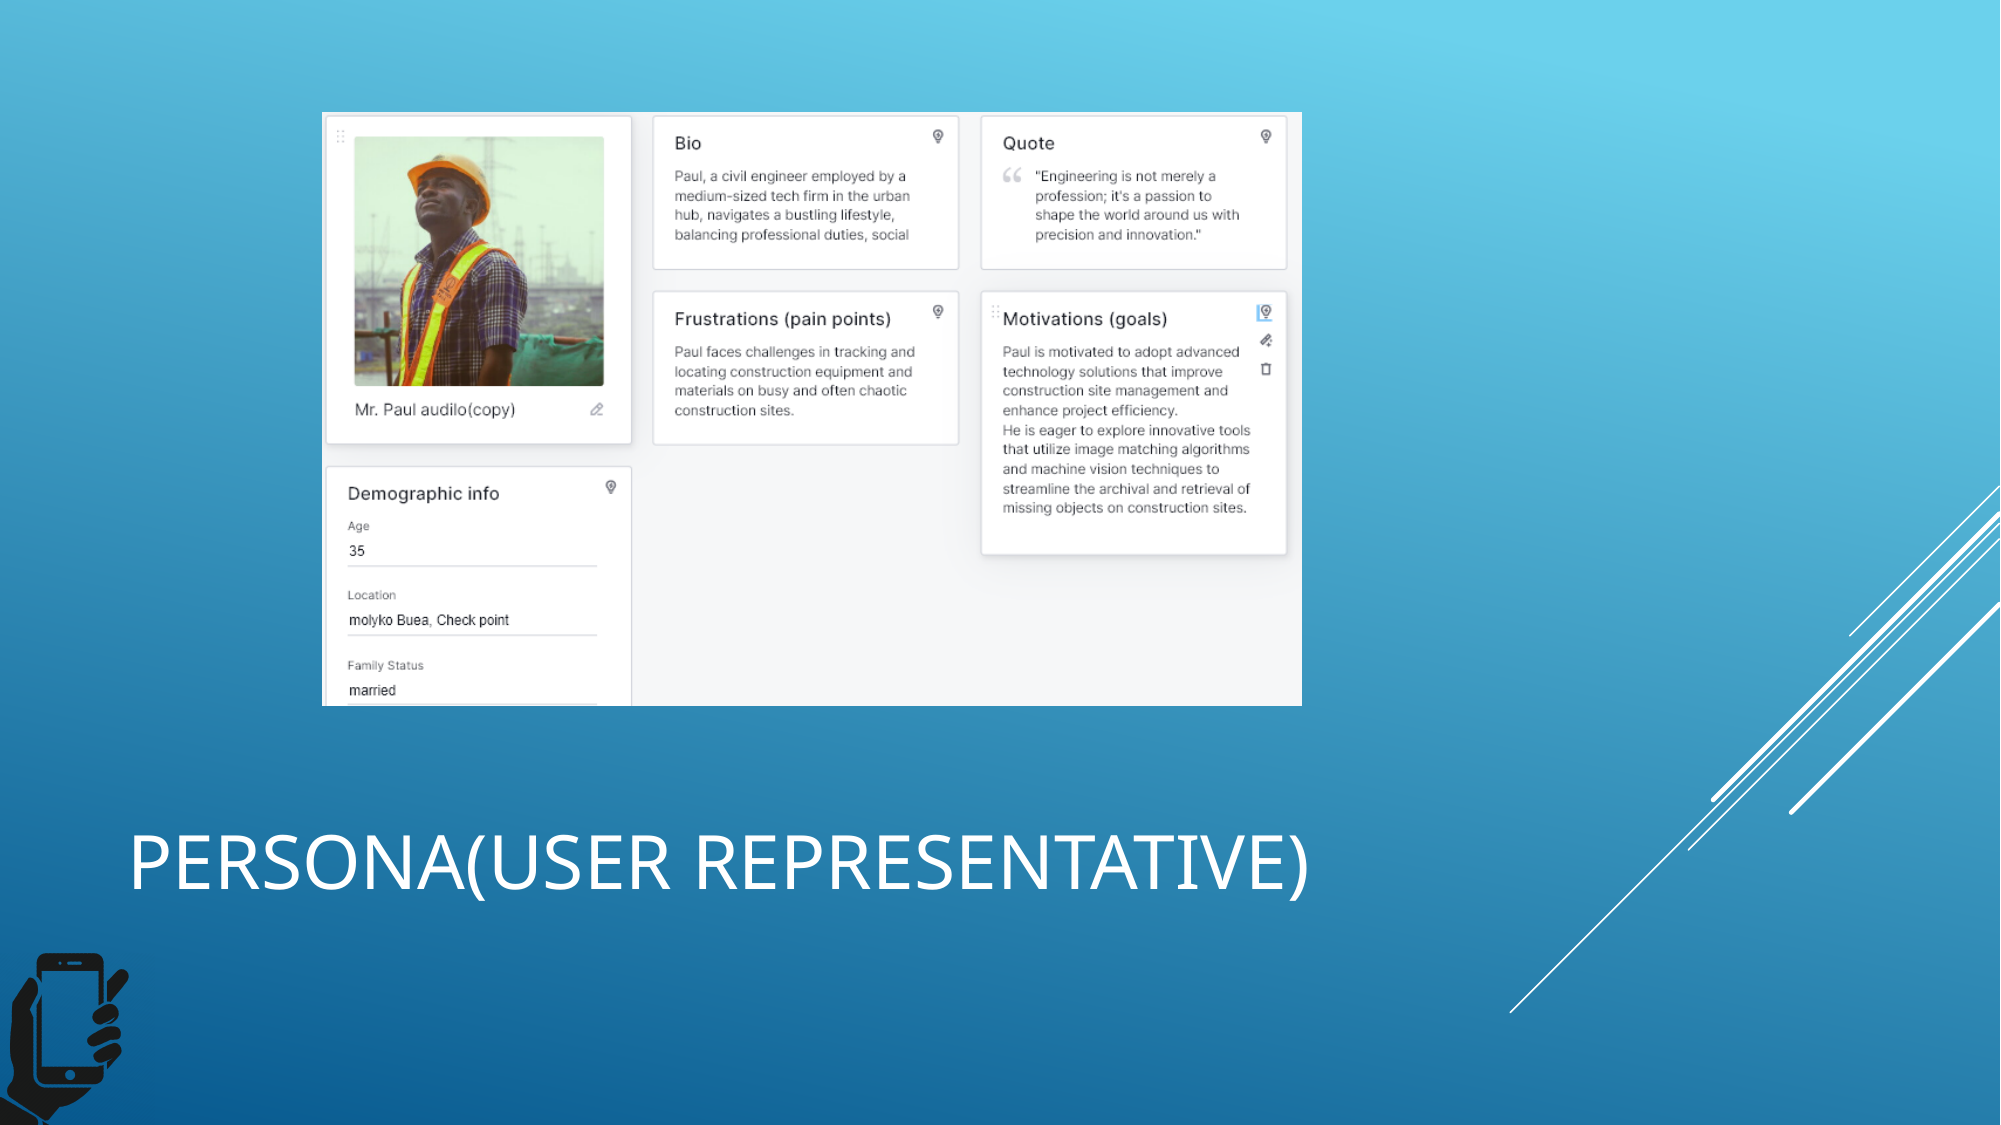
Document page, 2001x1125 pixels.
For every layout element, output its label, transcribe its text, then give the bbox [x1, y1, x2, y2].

title Persona(user representative) [112, 736, 1513, 984]
picture [0, 953, 156, 1125]
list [322, 112, 1302, 706]
